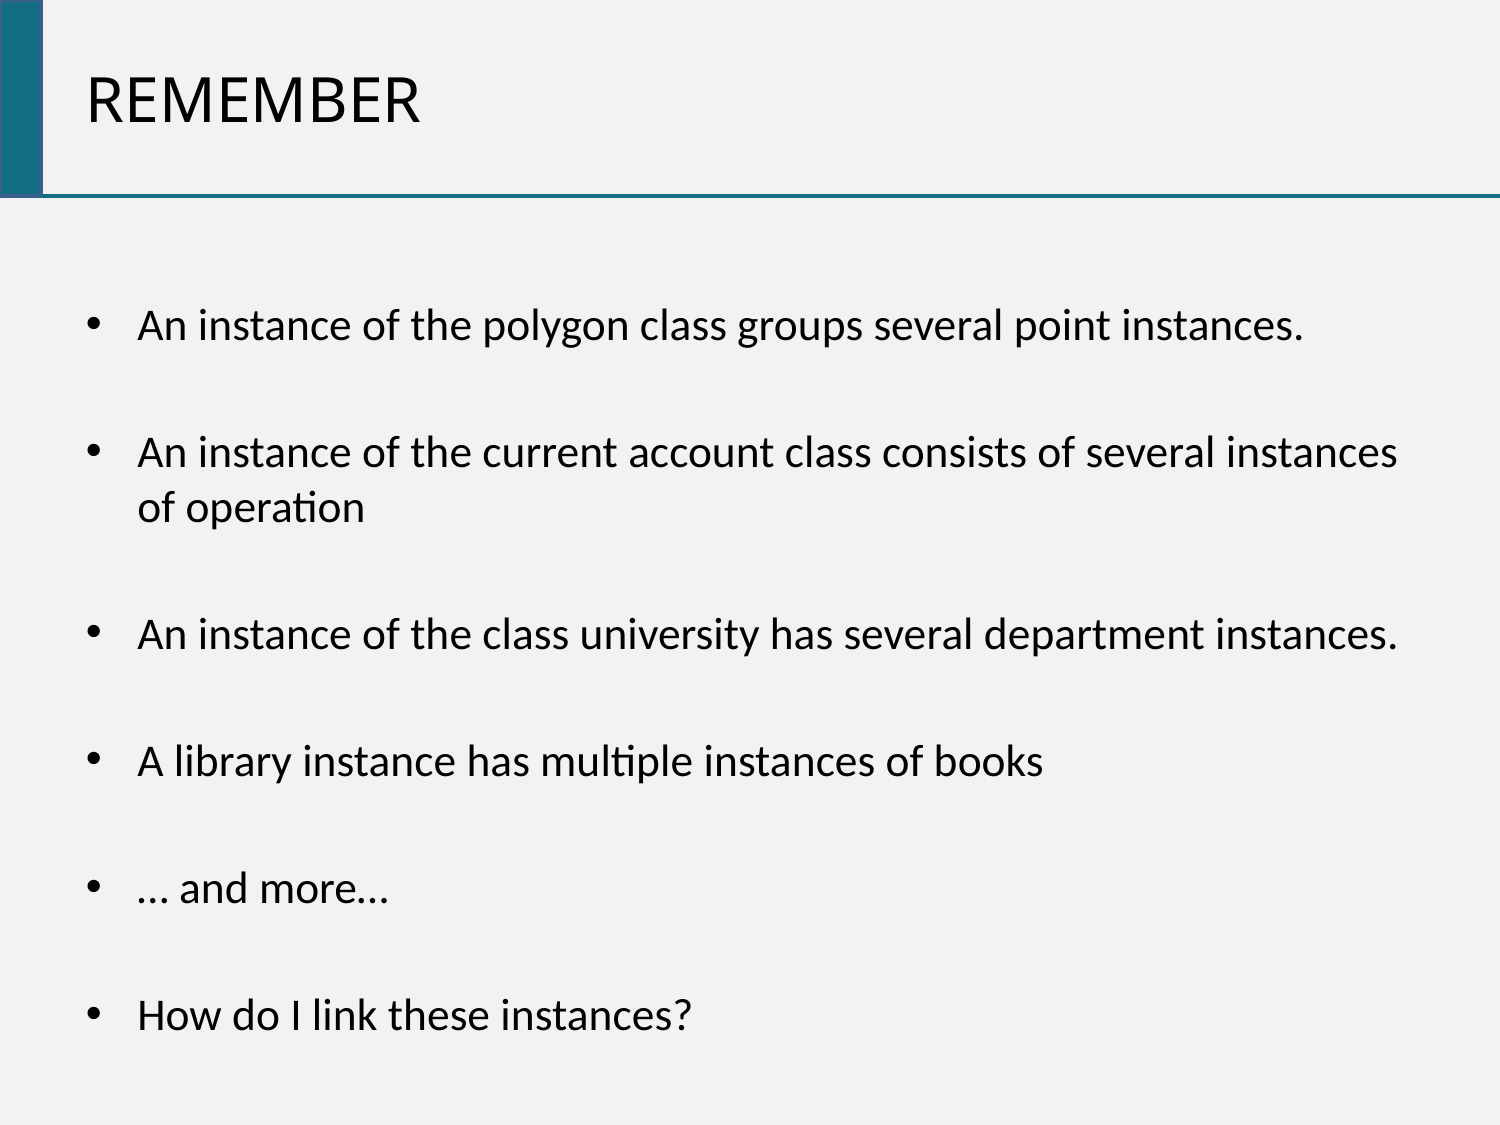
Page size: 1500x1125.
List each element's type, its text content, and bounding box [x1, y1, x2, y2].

text_box remember [70, 0, 1294, 194]
list An instance of the polygon class groups several point instances. An instance of the current account class consists of several instances of operation An instance of the class university has several department instances. A library instance has multiple instances of books … and more… How do I link these instances? [70, 231, 1430, 1088]
text_box [0, 0, 43, 198]
